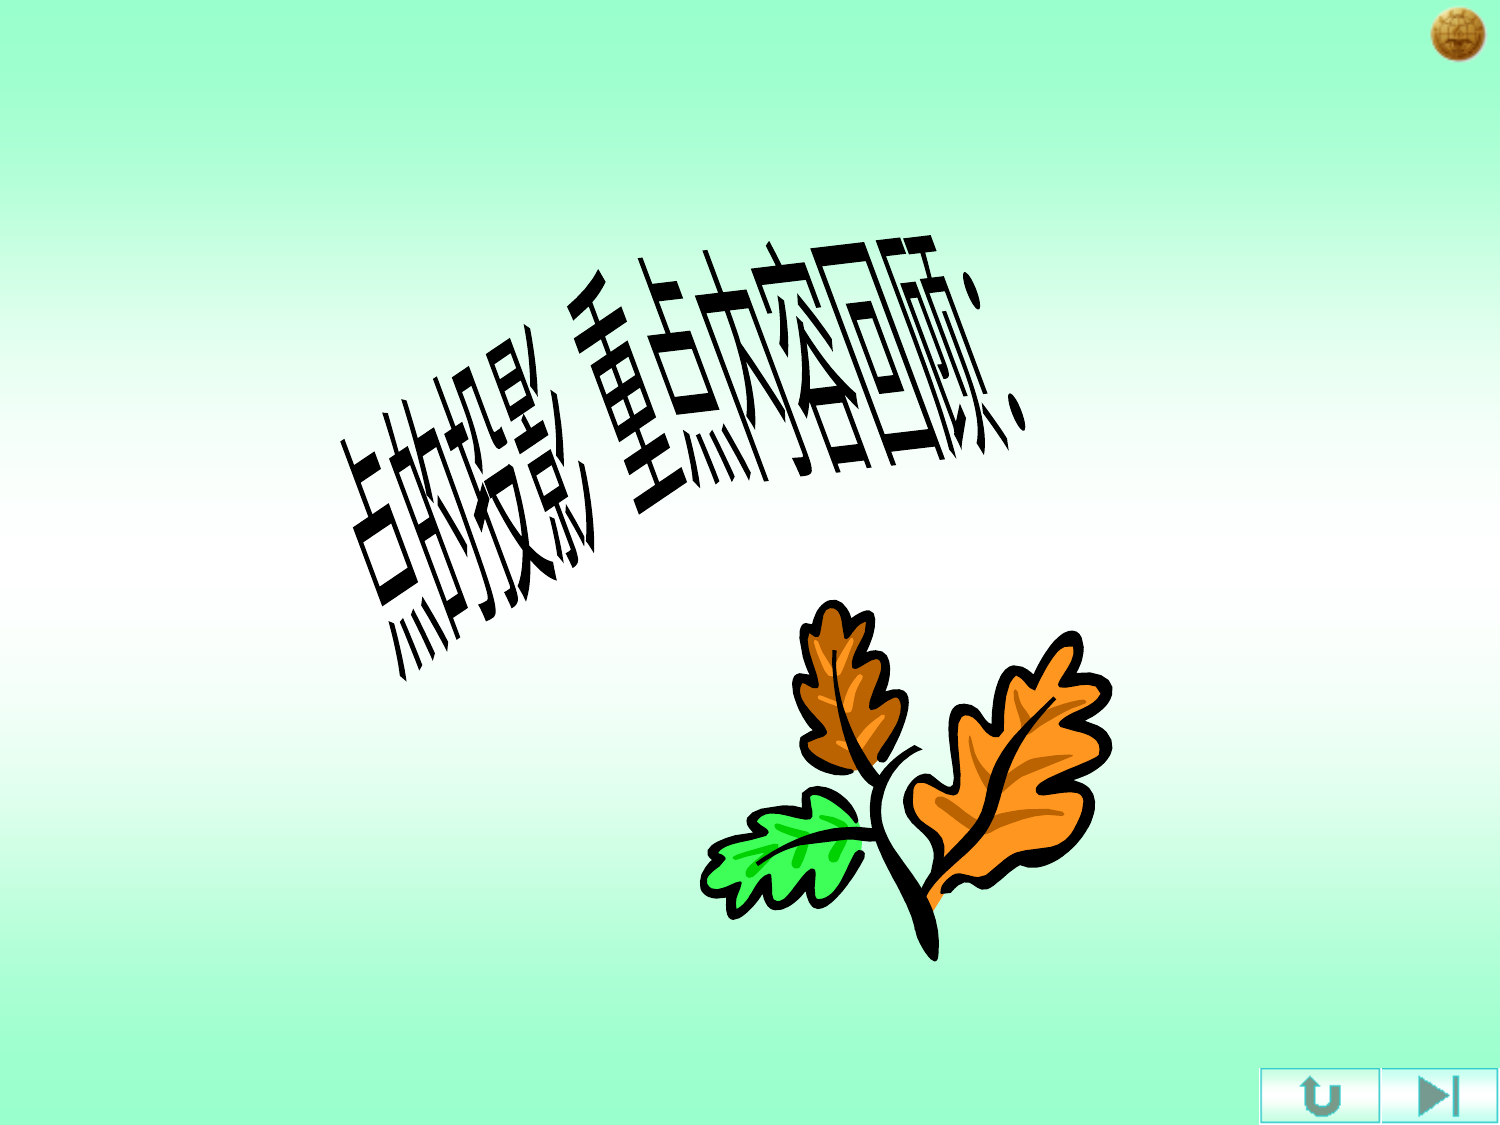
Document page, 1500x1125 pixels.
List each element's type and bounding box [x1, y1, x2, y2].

text_box [699, 599, 1113, 962]
picture [0, 0, 1500, 1125]
